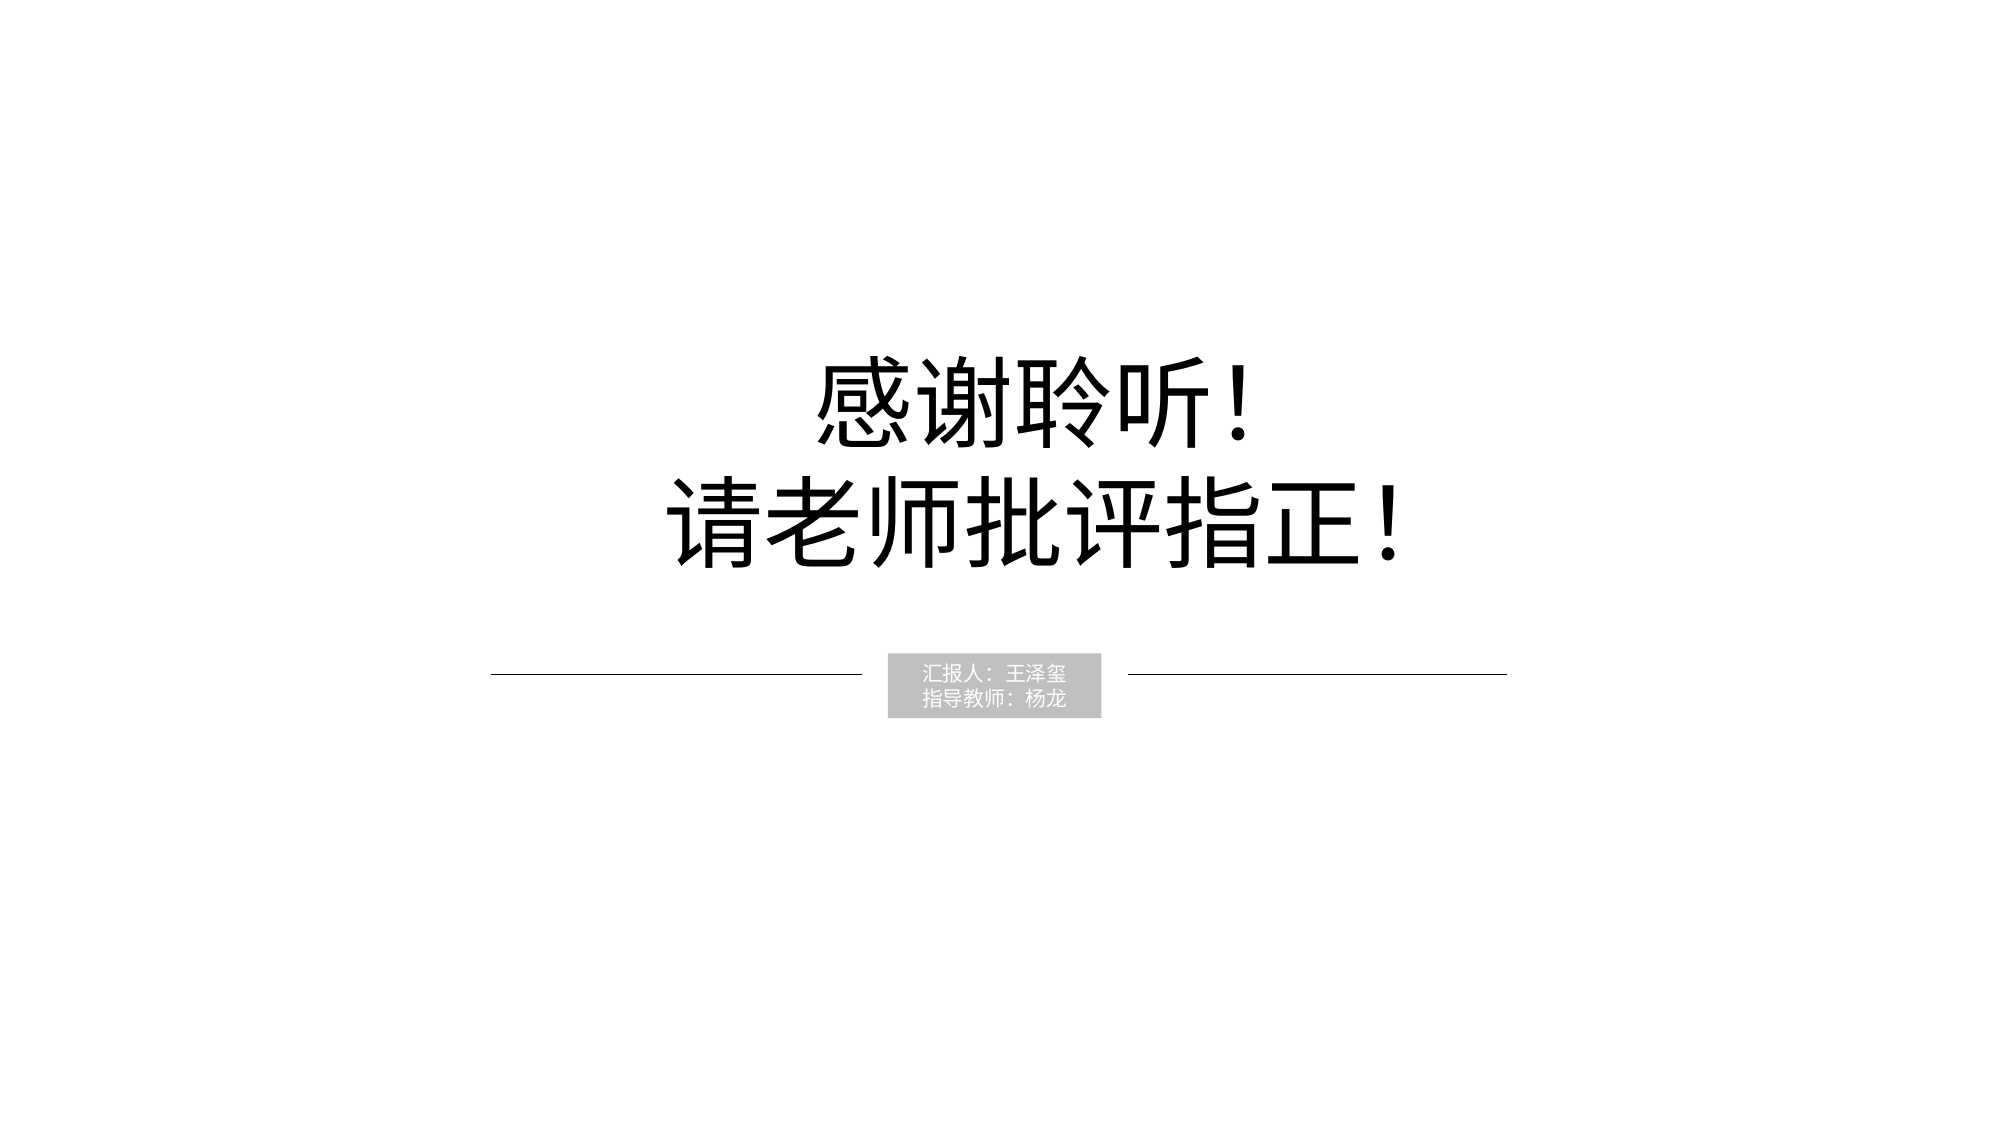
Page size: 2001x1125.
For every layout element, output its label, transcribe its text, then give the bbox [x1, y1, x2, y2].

text_box 汇报人：王泽玺 指导教师：杨龙 [887, 653, 1102, 719]
text_box 感谢聆听！ 请老师批评指正！ [620, 333, 1507, 588]
